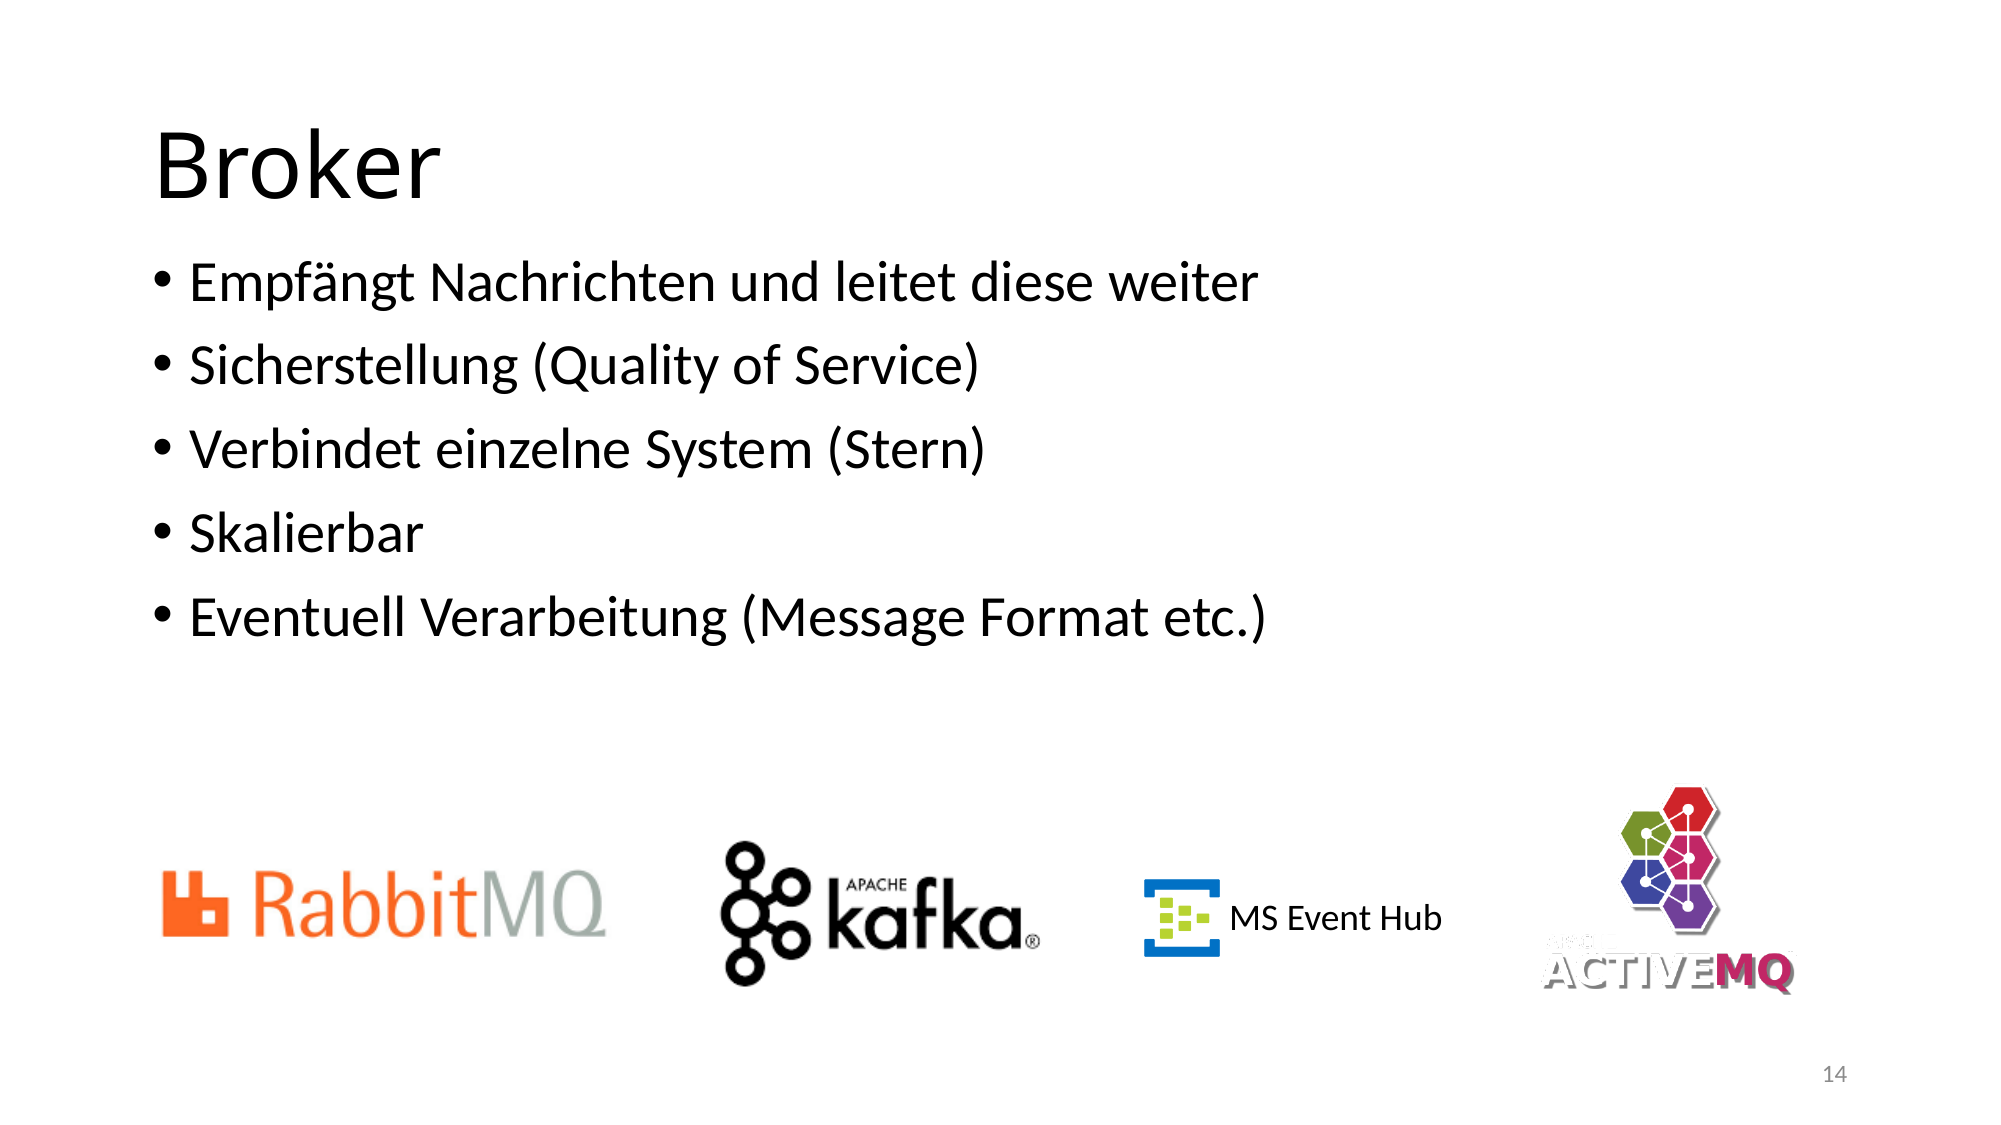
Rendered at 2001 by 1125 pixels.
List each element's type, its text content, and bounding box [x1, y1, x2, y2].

text_box MS Event Hub [1220, 886, 1458, 946]
picture [701, 738, 1054, 1091]
picture [137, 750, 638, 1014]
slide_number 14 [1412, 1042, 1863, 1103]
picture [1144, 879, 1220, 958]
list Empfängt Nachrichten und leitet diese weiter Sicherstellung (Quality of Service) Verbindet einzelne System (Stern) Skalierbar Eventuell Verarbeitung (Message Format etc.) [137, 243, 1863, 957]
picture [1523, 769, 1799, 995]
title Broker [137, 59, 1863, 243]
